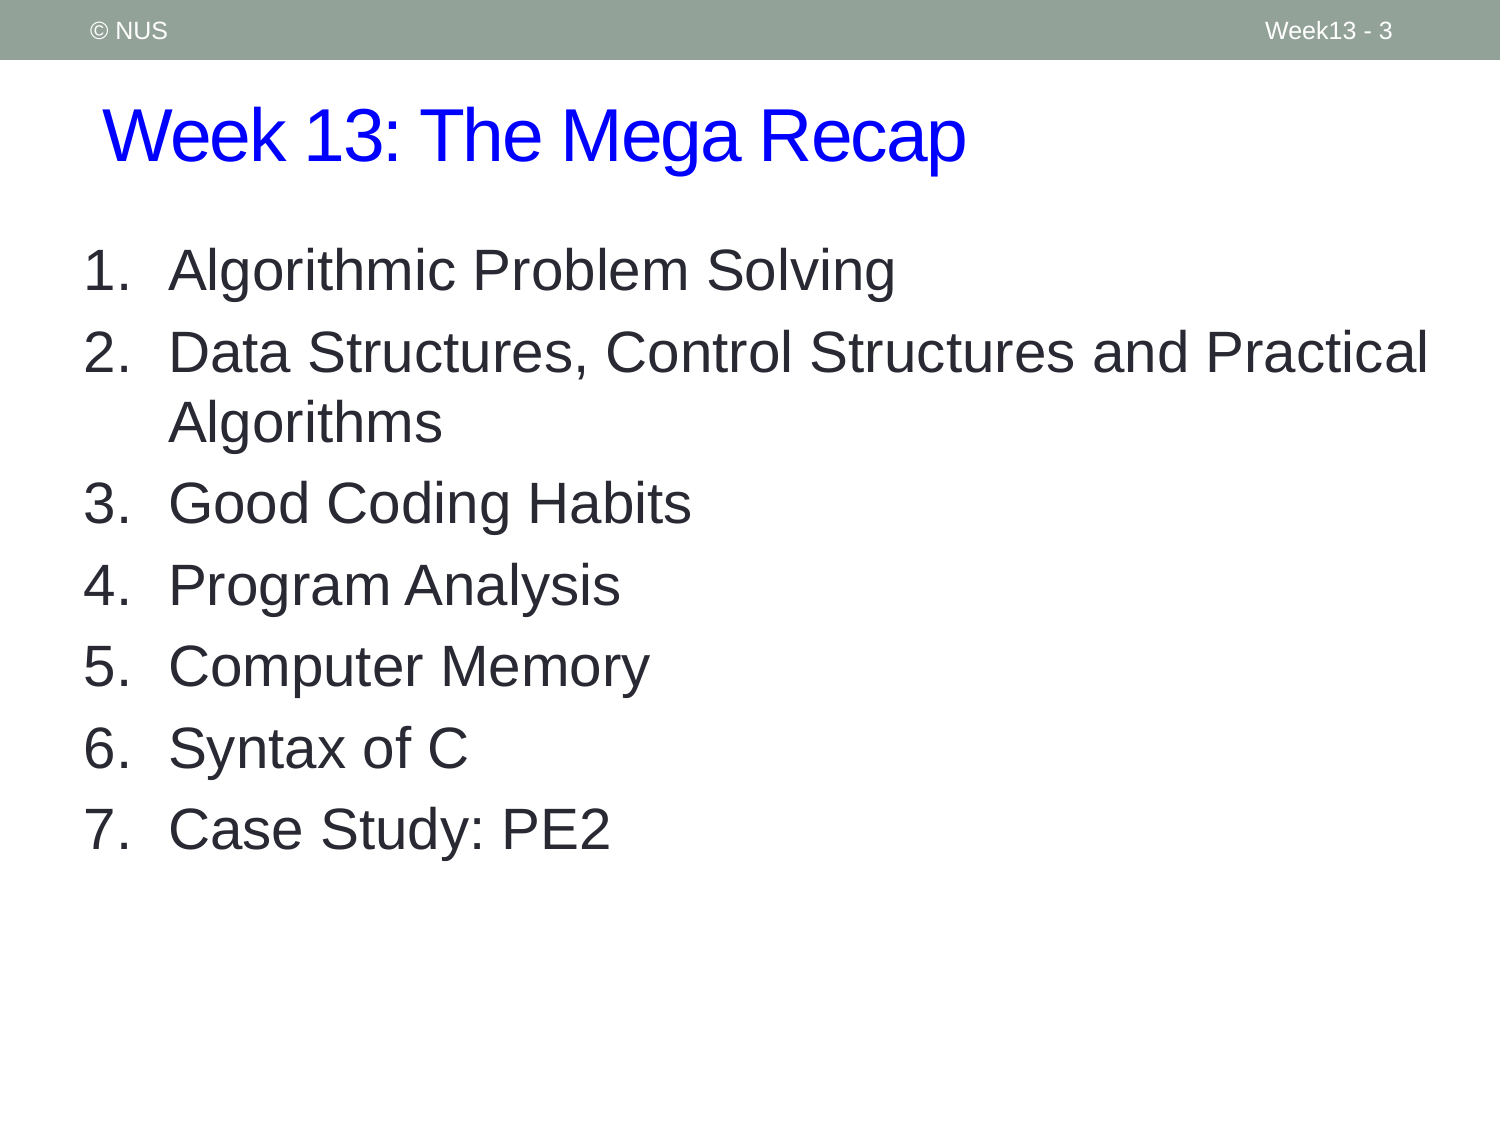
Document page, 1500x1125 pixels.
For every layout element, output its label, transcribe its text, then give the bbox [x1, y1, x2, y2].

slide_number © NUS [75, 3, 550, 57]
title Week 13: The Mega Recap [87, 62, 1463, 200]
list Algorithmic Problem Solving Data Structures, Control Structures and Practical Algorithms Good Coding Habits Program Analysis Computer Memory Syntax of C Case Study: PE2 [68, 224, 1450, 1031]
slide_number Week13 - 3 [1250, 3, 1425, 57]
